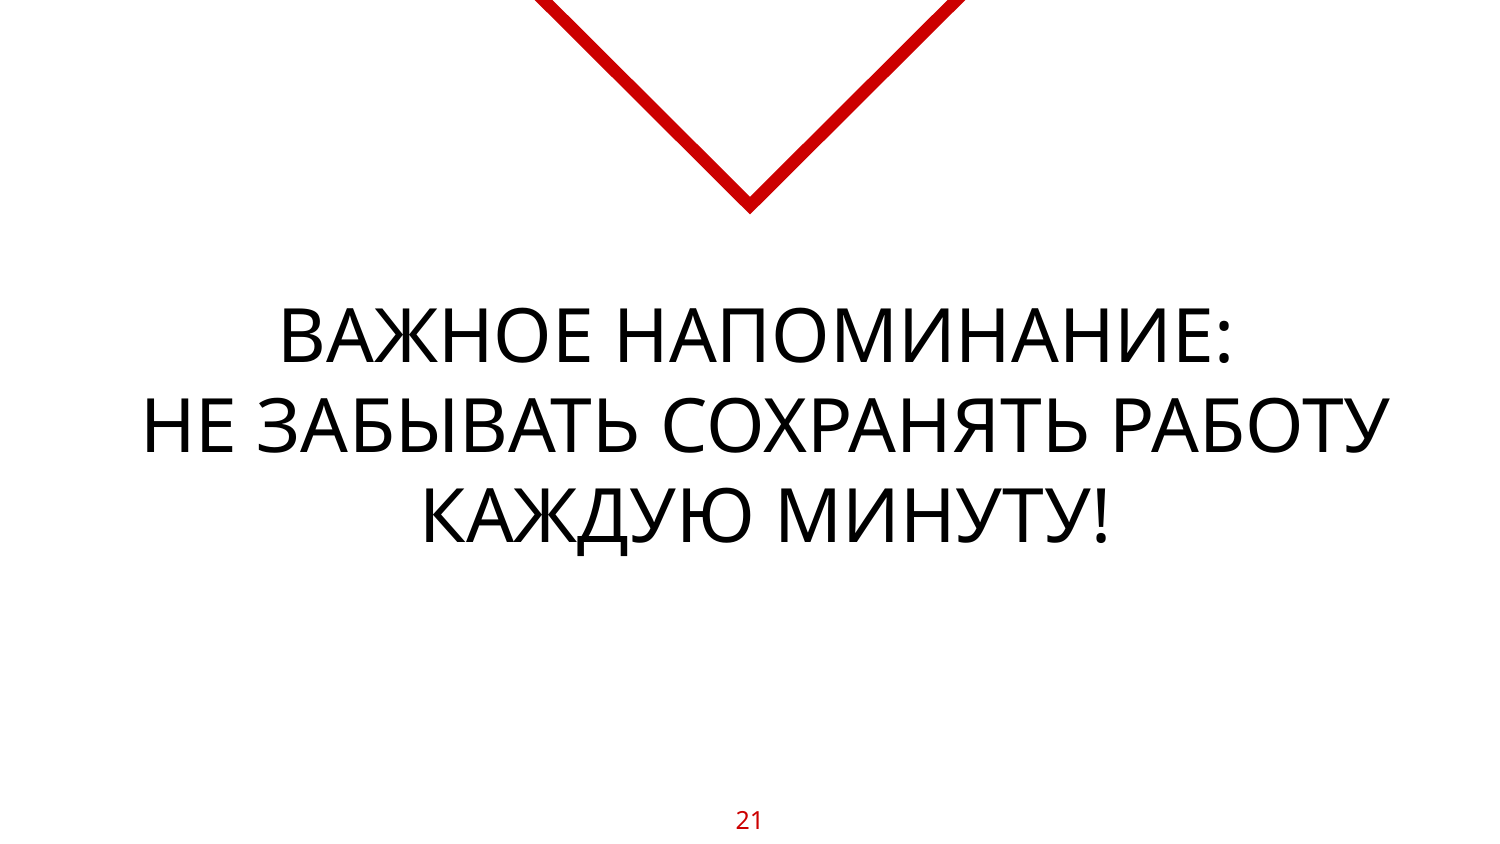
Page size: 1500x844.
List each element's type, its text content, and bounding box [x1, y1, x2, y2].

title ВАЖНОЕ НАПОМИНАНИЕ: НЕ ЗАБЫВАТЬ СОХРАНЯТЬ РАБОТУ КАЖДУЮ МИНУТУ! [60, 272, 1472, 463]
slide_number 21 [0, 789, 1500, 844]
